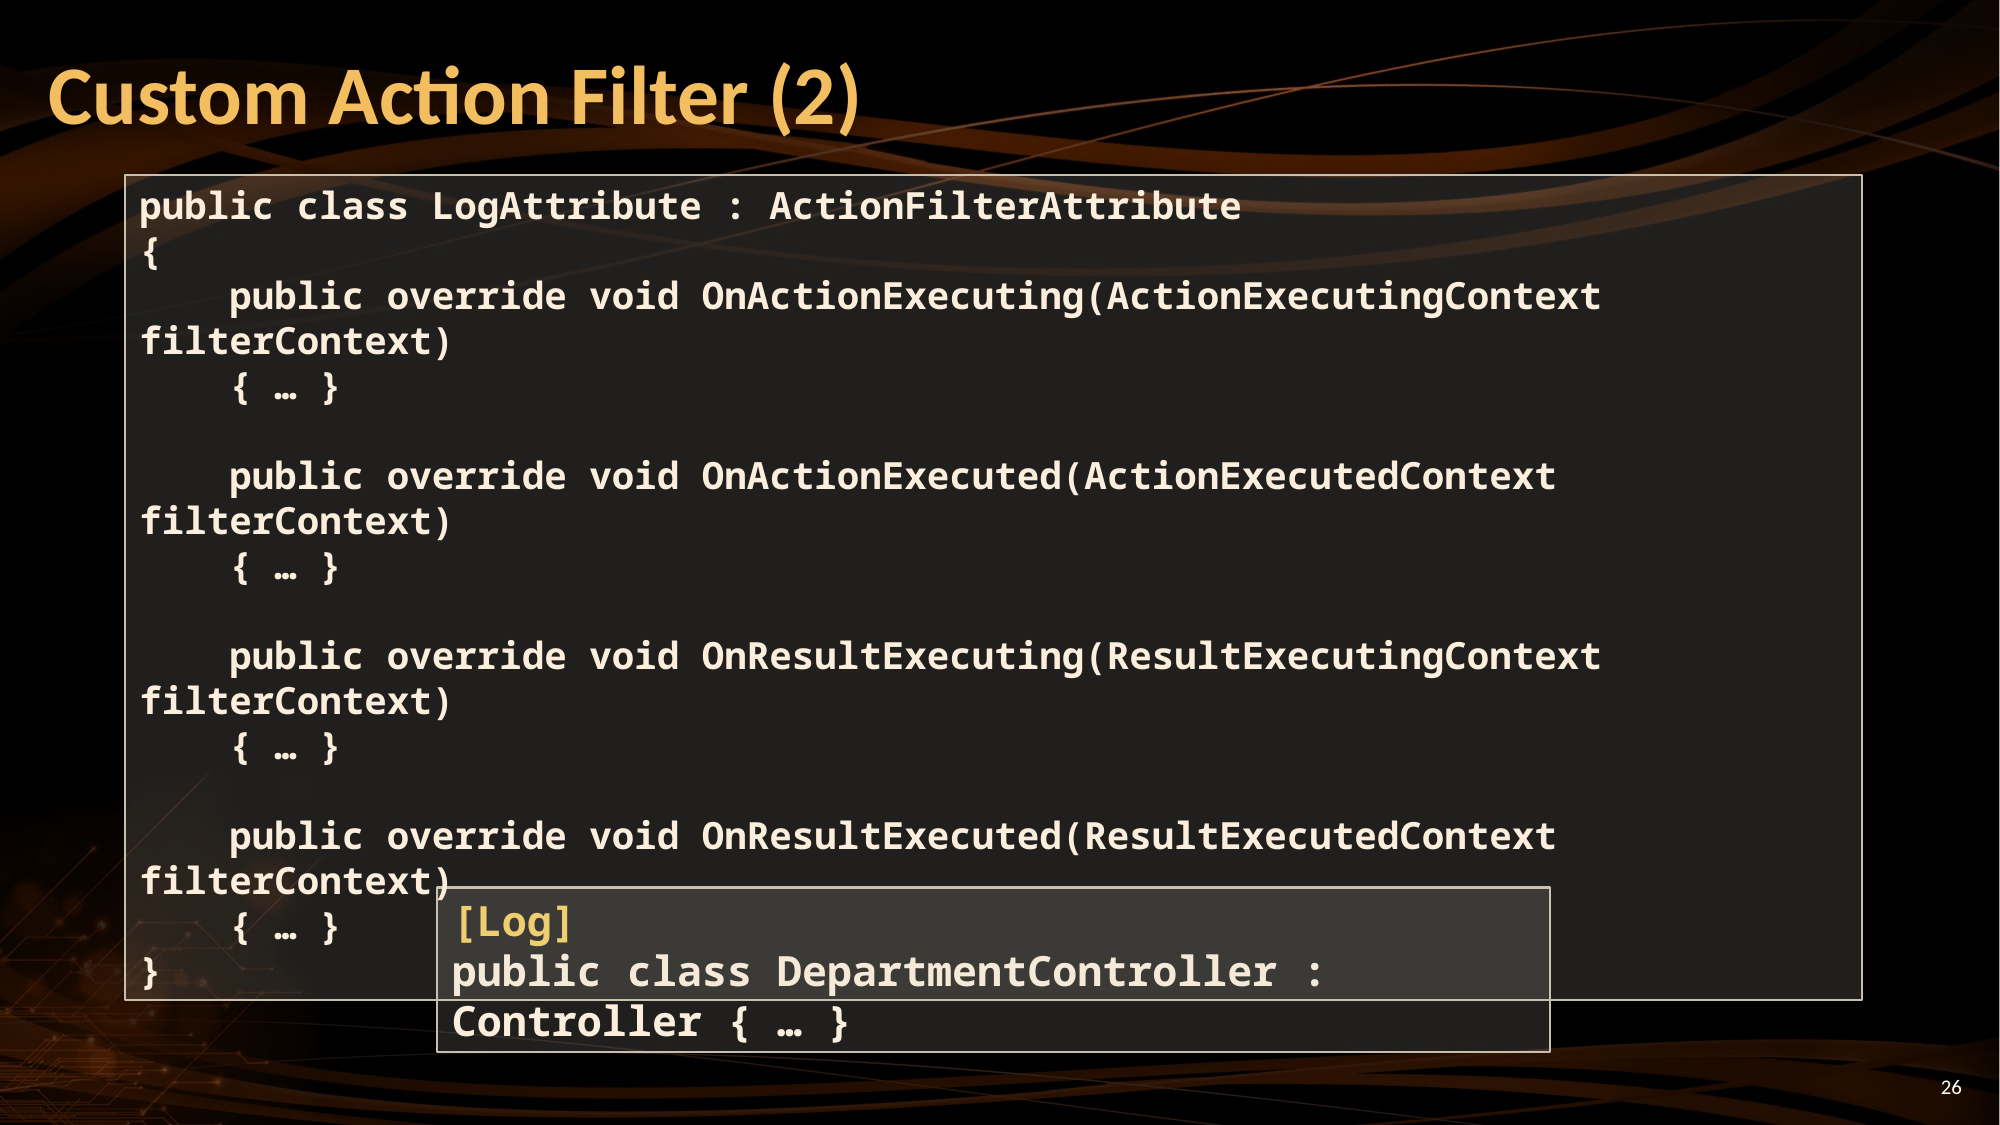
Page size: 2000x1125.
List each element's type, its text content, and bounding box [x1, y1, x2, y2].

text_box [Log] public class DepartmentController : Controller { … } [437, 1000, 1550, 1053]
slide_number 26 [1897, 1070, 1968, 1103]
text_box public class LogAttribute : ActionFilterAttribute { public override void OnActionExecuting(ActionExecutingContext filterContext) { … } public override void OnActionExecuted(ActionExecutedContext filterContext) { … } public override void OnResultExecuting(ResultExecutingContext filterContext) { … } public override void OnResultExecuted(ResultExecutedContext filterContext) { … } } [124, 174, 1863, 1000]
picture [0, 0, 2000, 1125]
title Custom Action Filter (2) [30, 6, 1602, 189]
